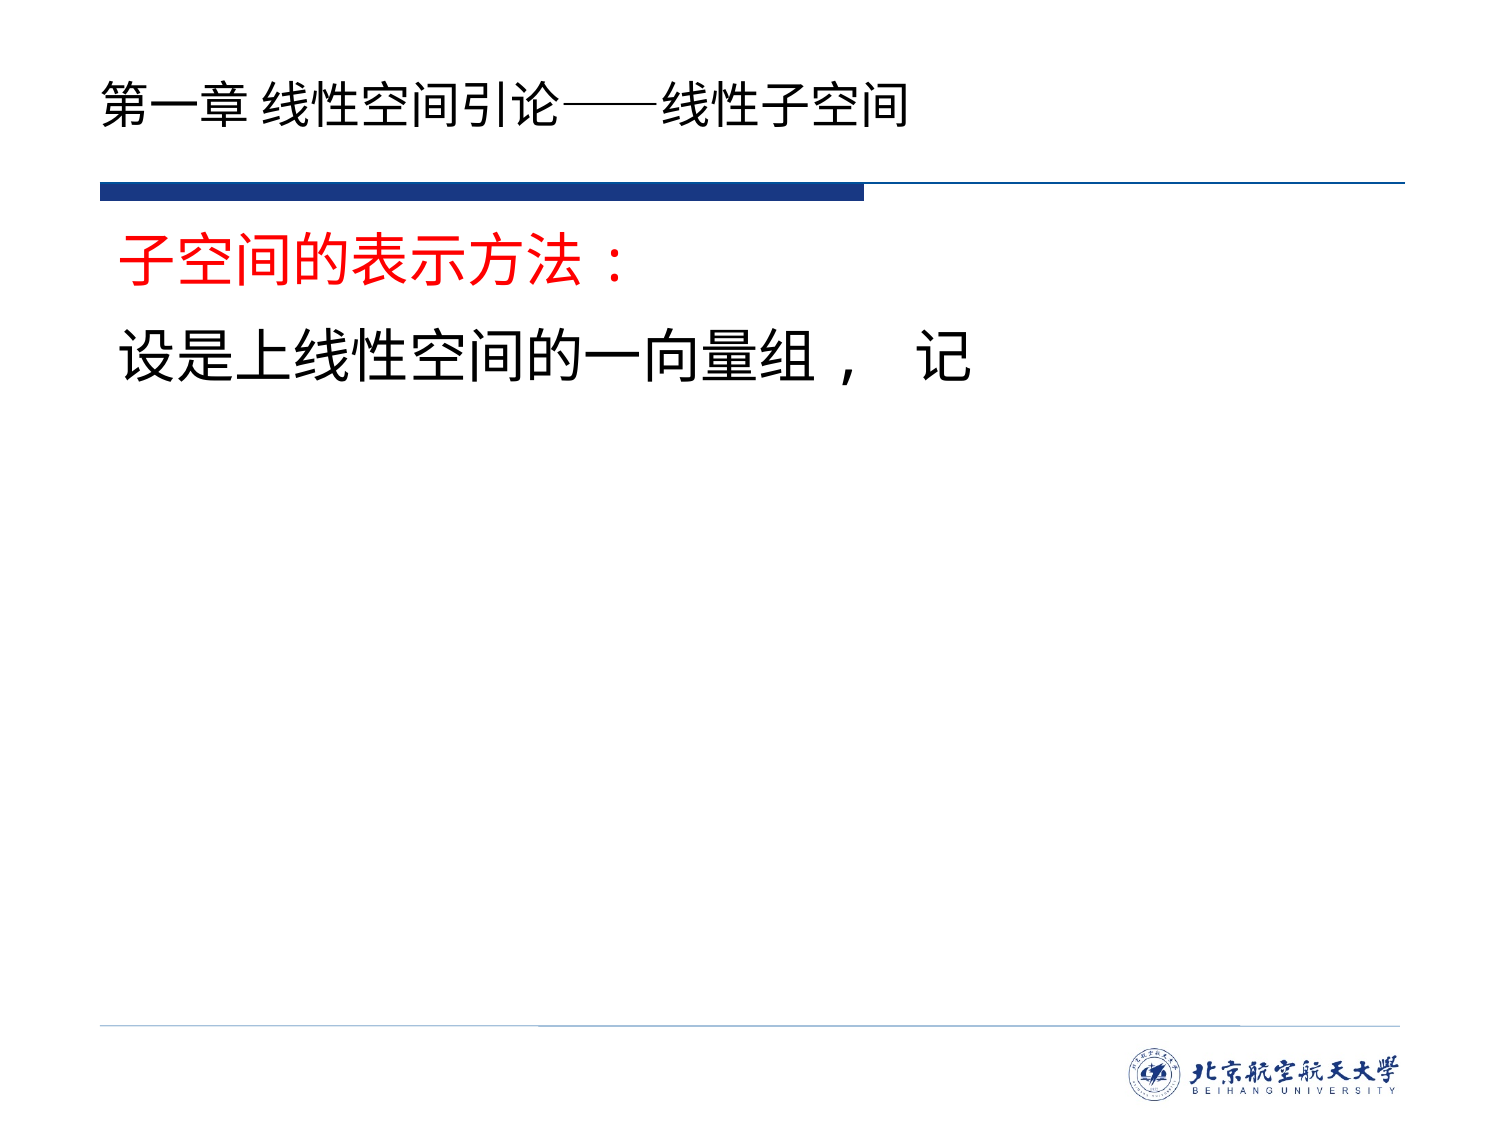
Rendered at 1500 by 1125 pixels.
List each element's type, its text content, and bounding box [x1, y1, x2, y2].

title 第一章 线性空间引论——线性子空间 [83, 29, 1397, 141]
picture [1114, 1041, 1412, 1108]
